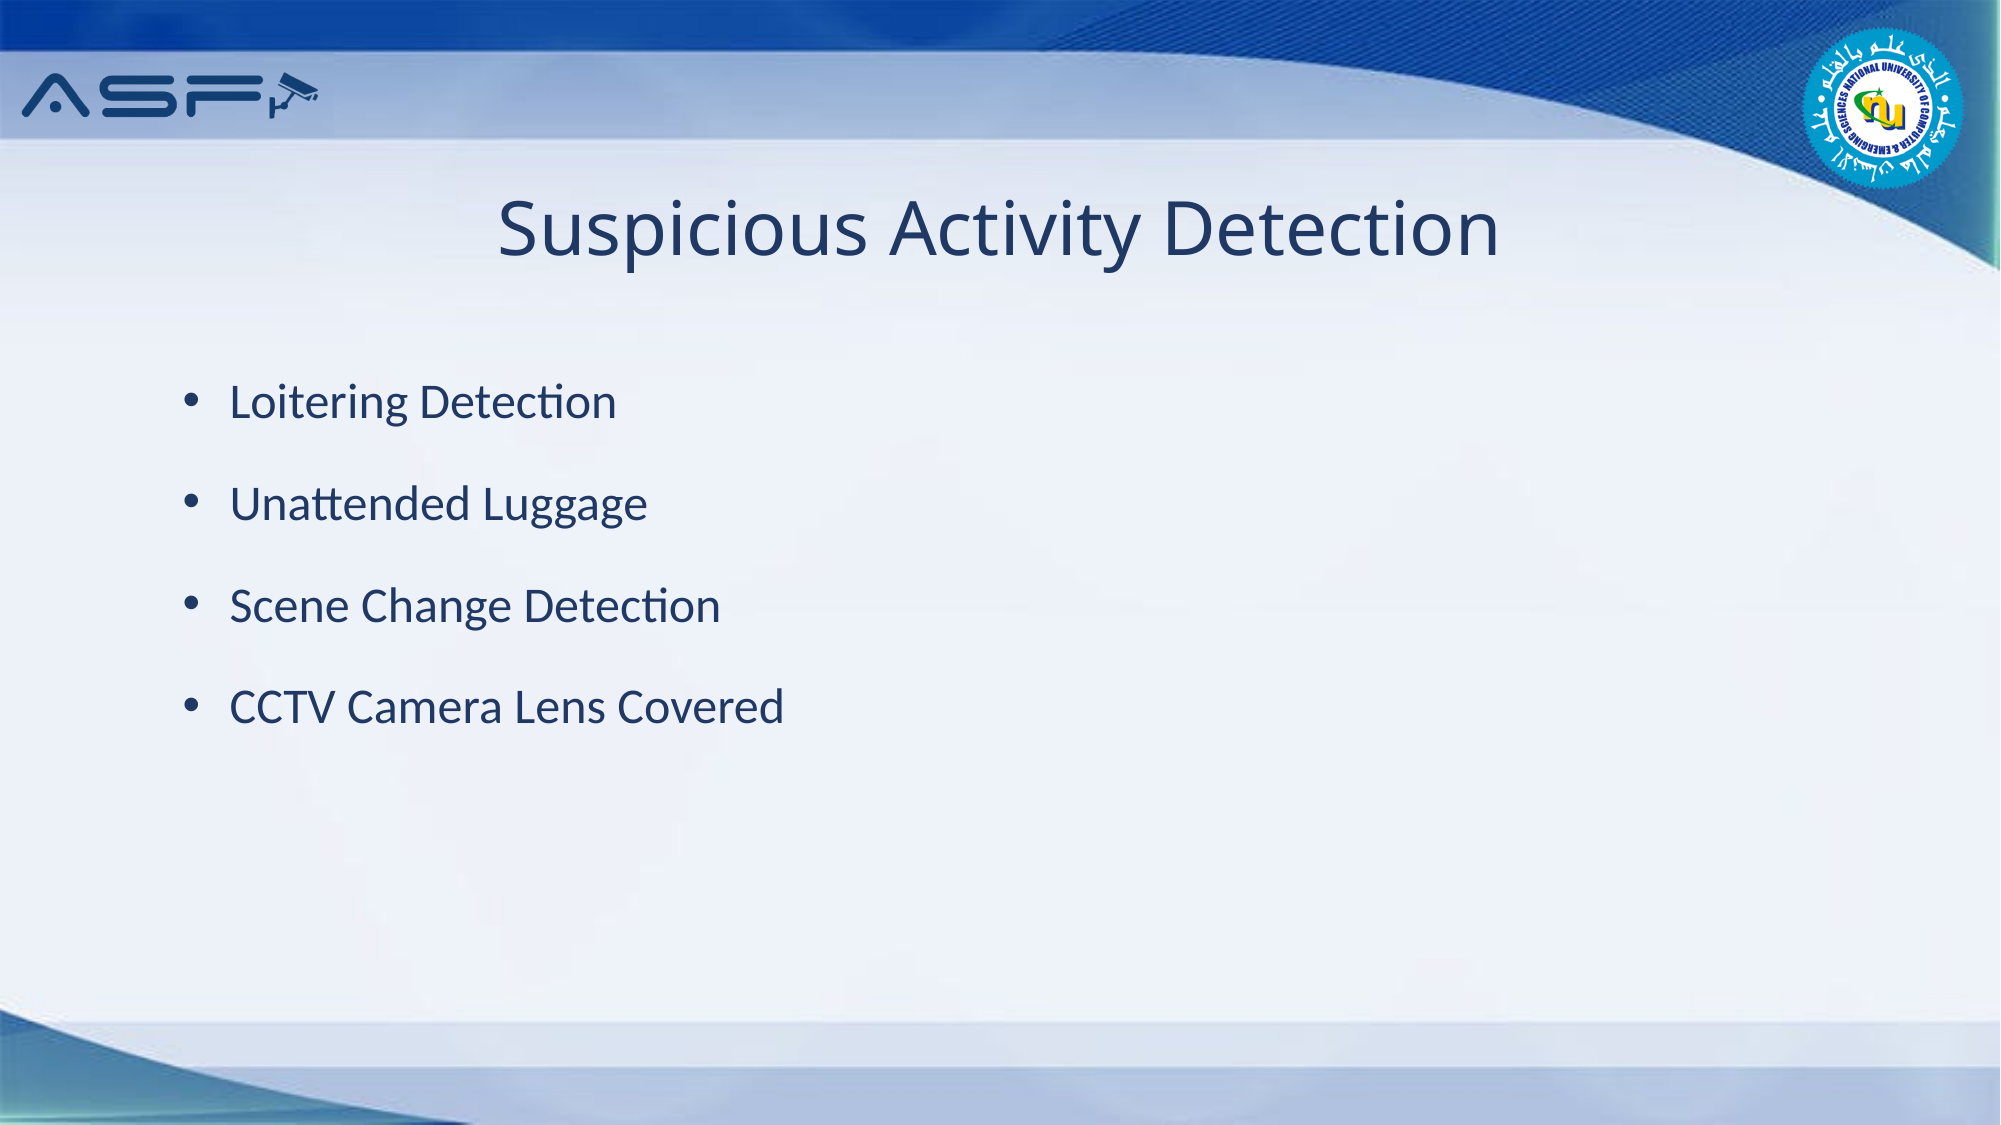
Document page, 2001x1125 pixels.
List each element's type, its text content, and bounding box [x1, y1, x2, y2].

text_box Loitering Detection Unattended Luggage Scene Change Detection CCTV Camera Lens Covered [167, 361, 937, 742]
picture [0, 0, 2001, 1125]
text_box Suspicious Activity Detection [457, 189, 1543, 274]
